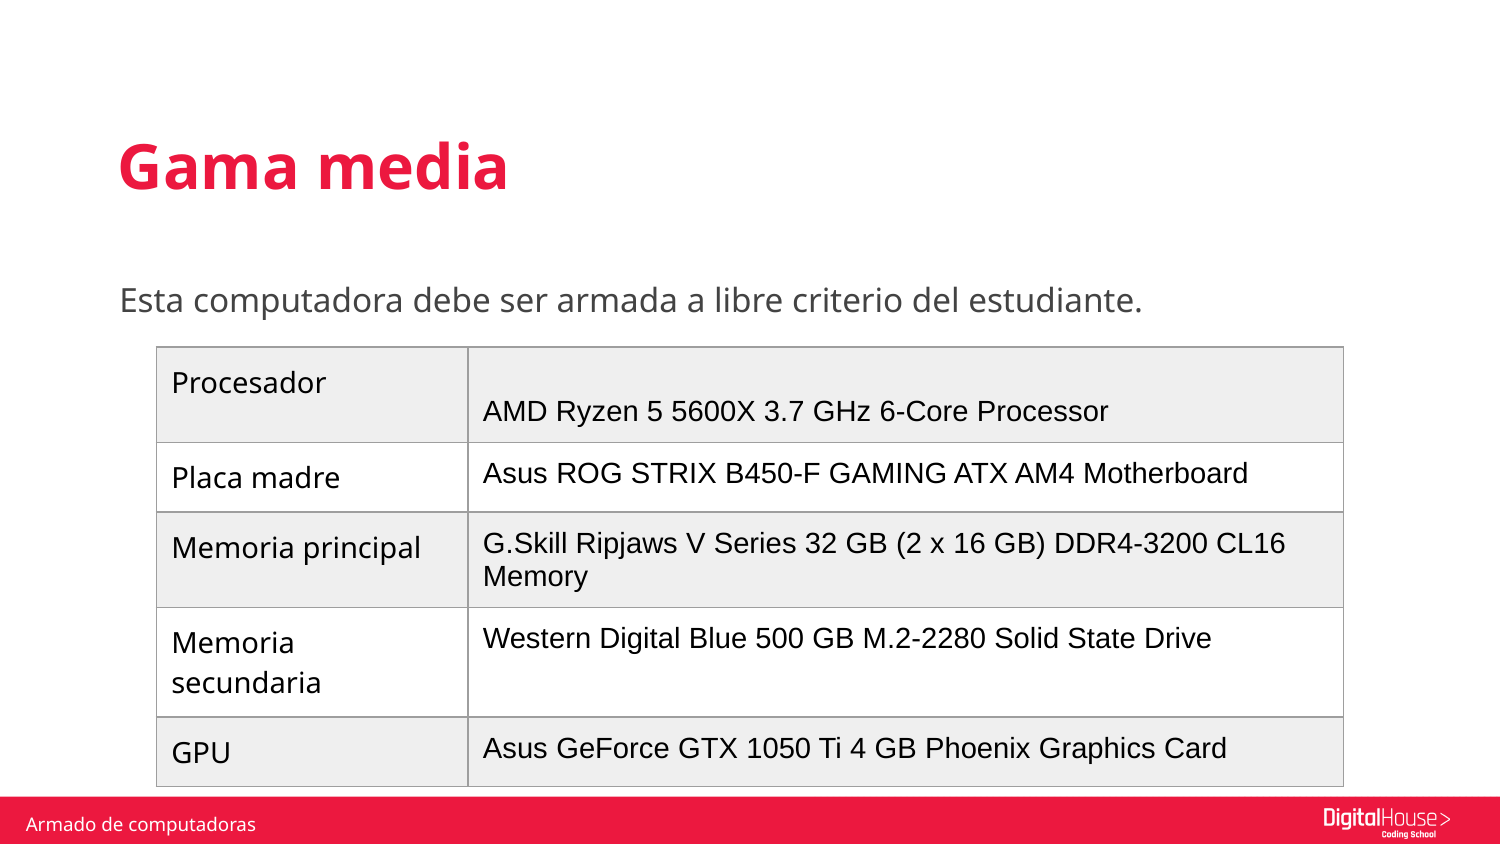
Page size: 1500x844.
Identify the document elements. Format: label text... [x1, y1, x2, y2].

table_cell Western Digital Blue 500 GB M.2-2280 Solid State Drive [469, 608, 1343, 716]
table_cell GPU [157, 718, 467, 786]
picture [1324, 808, 1450, 839]
table_cell Memoria secundaria [157, 608, 467, 716]
table_header Procesador [157, 348, 467, 442]
table_cell Asus GeForce GTX 1050 Ti 4 GB Phoenix Graphics Card [469, 718, 1343, 786]
text_box Gama media [104, 99, 1365, 240]
table_cell G.Skill Ripjaws V Series 32 GB (2 x 16 GB) DDR4-3200 CL16 Memory [469, 513, 1343, 607]
table_cell Memoria principal [157, 513, 467, 607]
table_cell Placa madre [157, 443, 467, 511]
text_box Esta computadora debe ser armada a libre criterio del estudiante. [104, 251, 1429, 297]
text_box [167, 297, 659, 346]
table_cell Asus ROG STRIX B450-F GAMING ATX AM4 Motherboard [469, 443, 1343, 511]
table_header AMD Ryzen 5 5600X 3.7 GHz 6-Core Processor [469, 348, 1343, 442]
